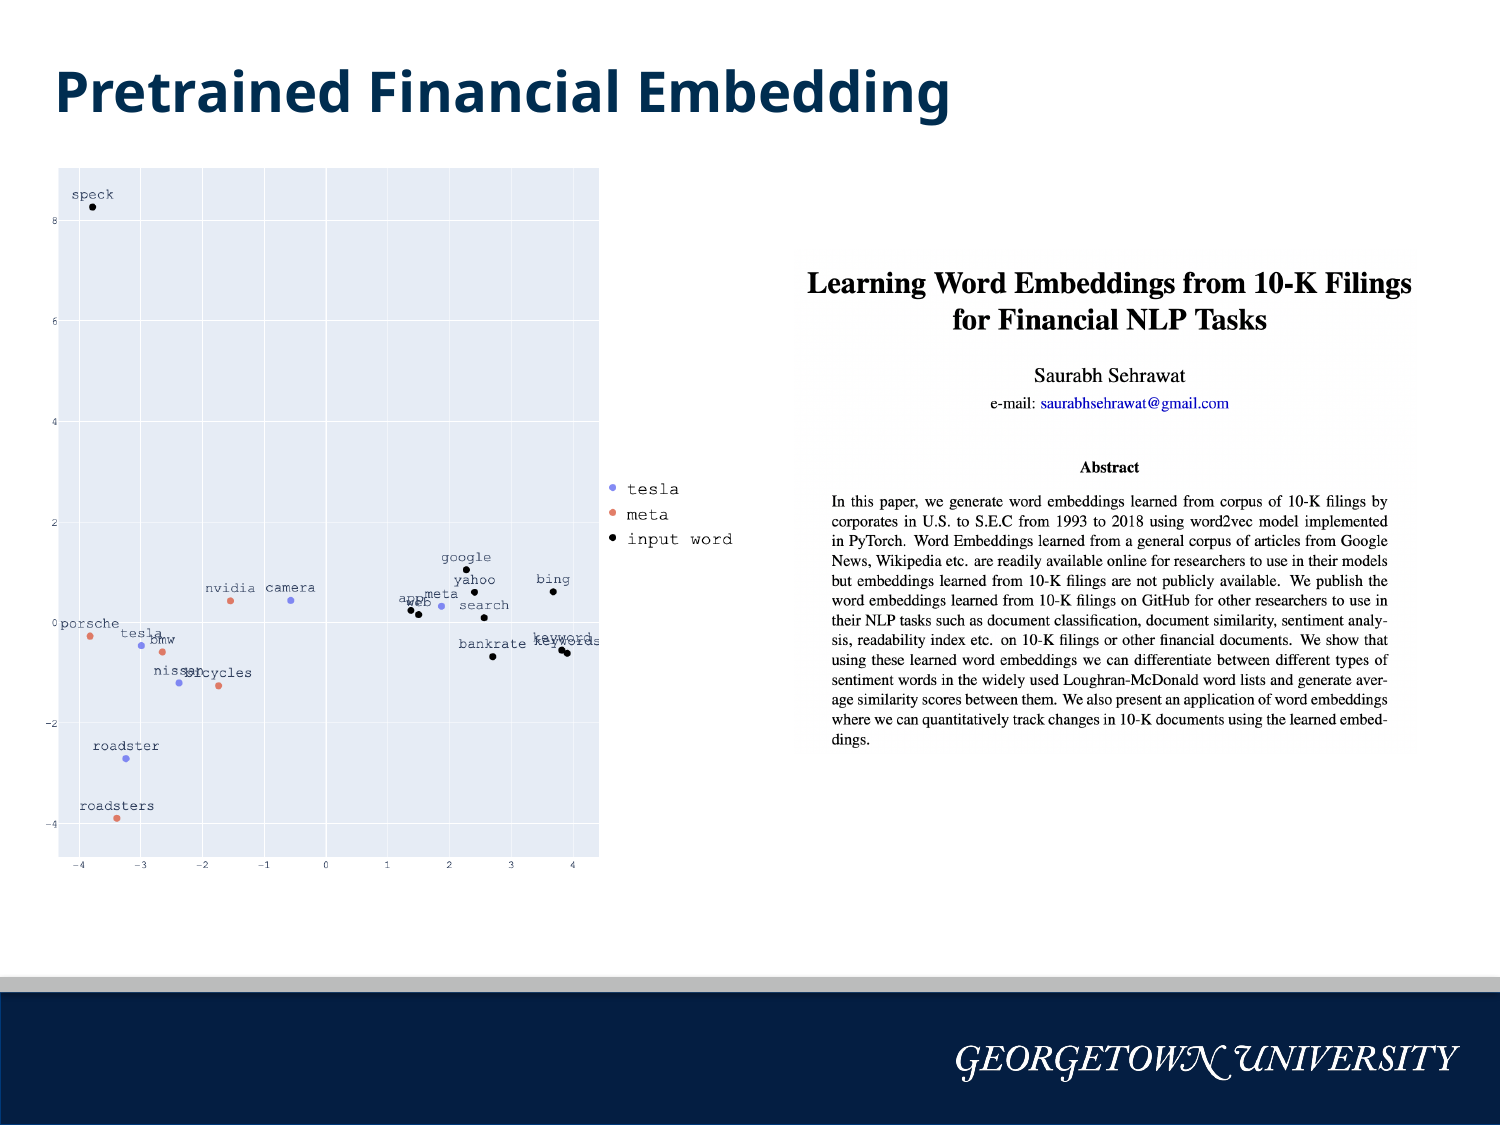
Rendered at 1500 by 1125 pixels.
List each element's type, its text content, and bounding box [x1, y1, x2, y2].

picture [793, 249, 1418, 754]
text_box Pretrained Financial Embedding [42, 50, 1393, 148]
picture [956, 1045, 1460, 1082]
picture [42, 165, 735, 875]
